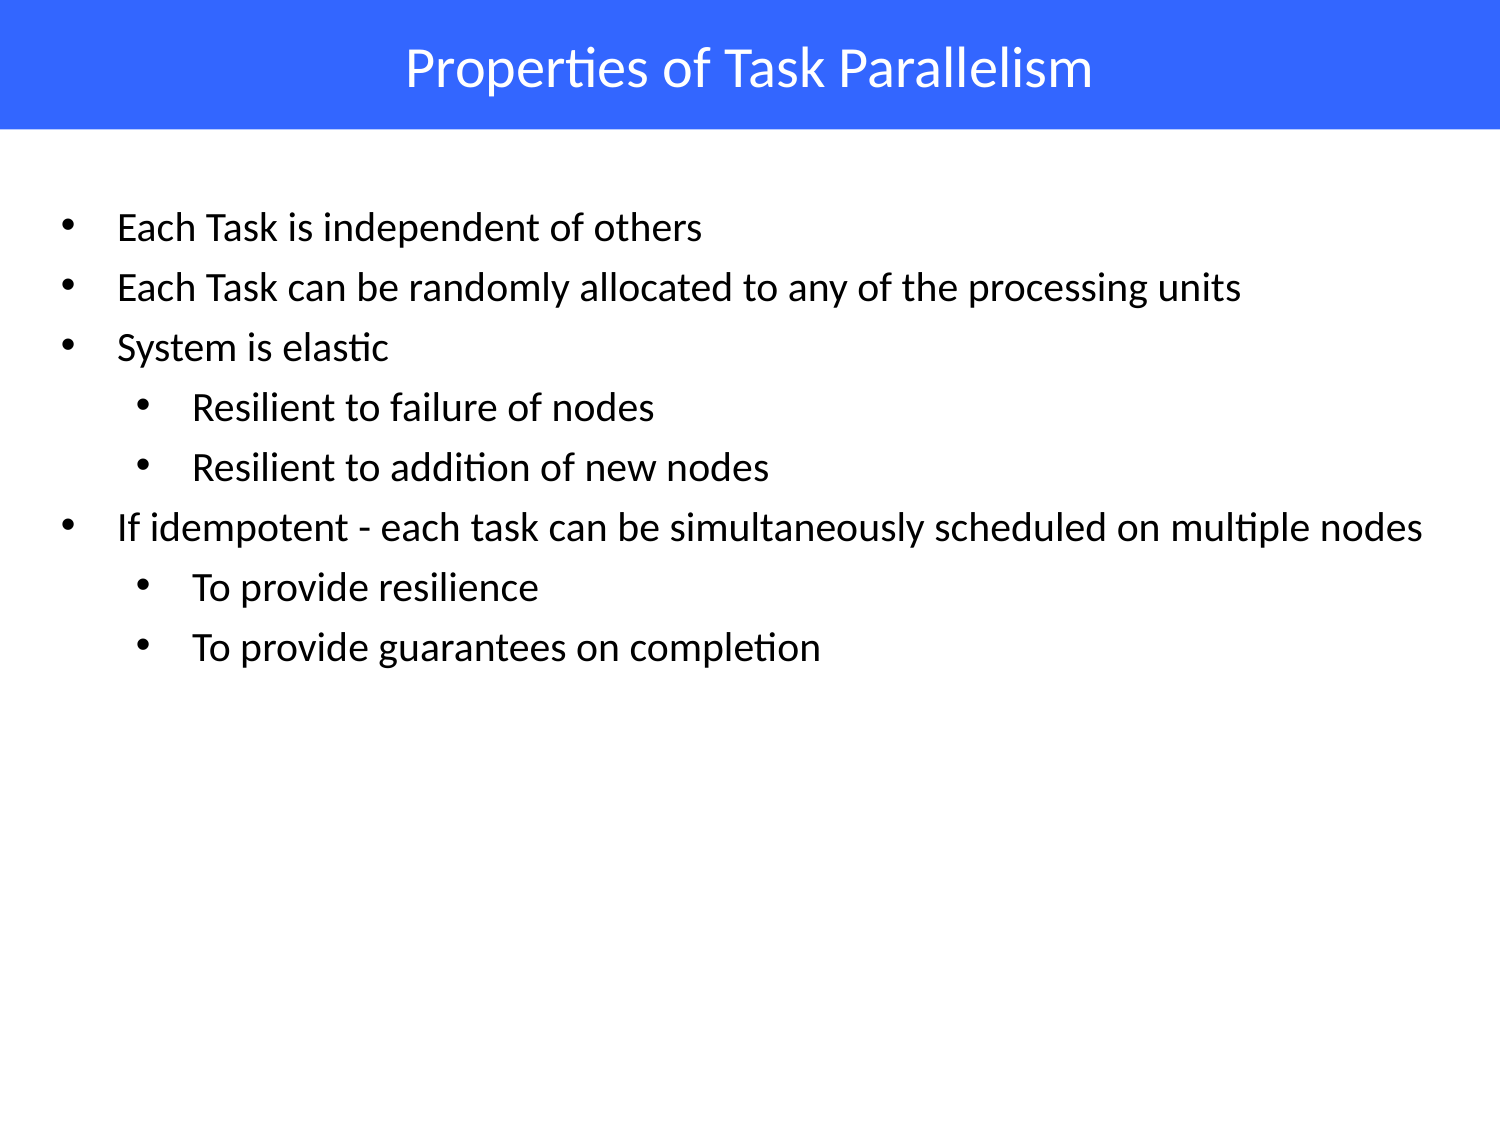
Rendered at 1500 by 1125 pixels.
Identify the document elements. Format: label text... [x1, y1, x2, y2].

title Properties of Task Parallelism [0, 0, 1500, 130]
text_box Each Task is independent of others Each Task can be randomly allocated to any of the processing units System is elastic Resilient to failure of nodes Resilient to addition of new nodes If idempotent - each task can be simultaneously scheduled on multiple nodes To provide resilience To provide guarantees on completion [46, 181, 1470, 677]
